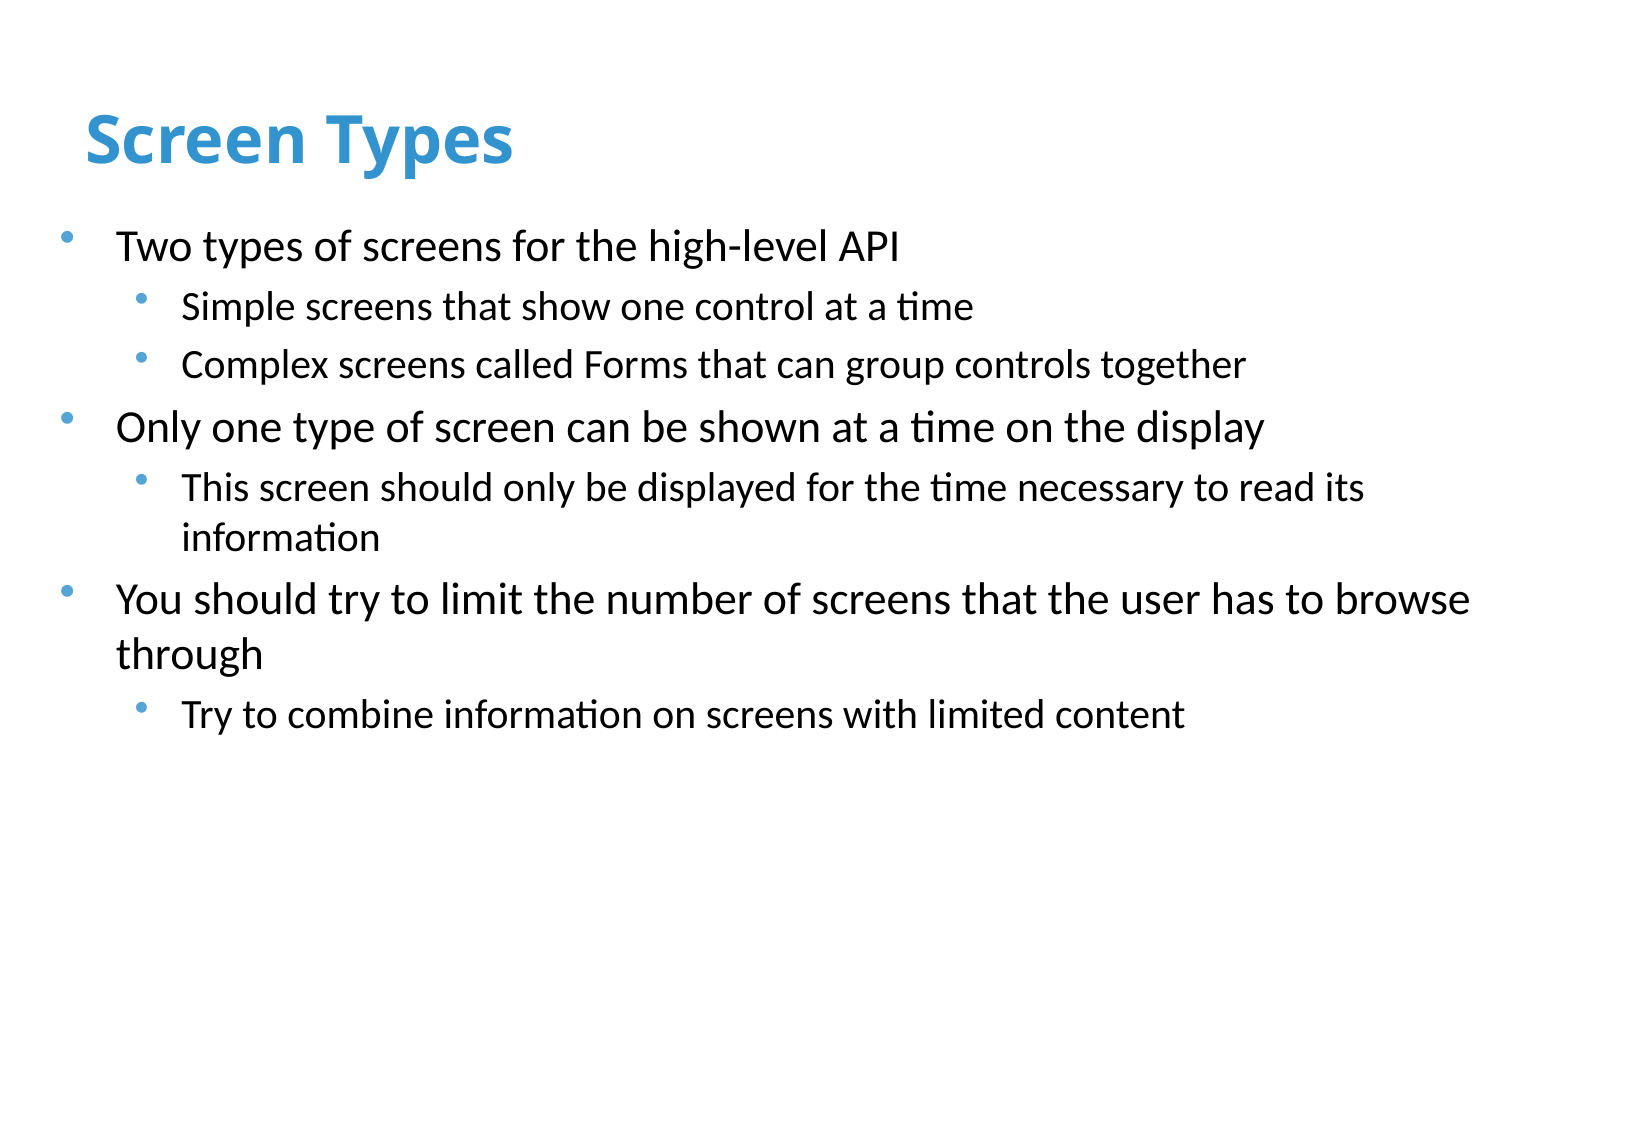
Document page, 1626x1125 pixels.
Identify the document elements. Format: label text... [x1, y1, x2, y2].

list Two types of screens for the high-level API Simple screens that show one control at a time Complex screens called Forms that can group controls together Only one type of screen can be shown at a time on the display This screen should only be displayed for the time necessary to read its information You should try to limit the number of screens that the user has to browse through Try to combine information on screens with limited content [44, 207, 1581, 941]
title Screen Types [70, 44, 1556, 185]
